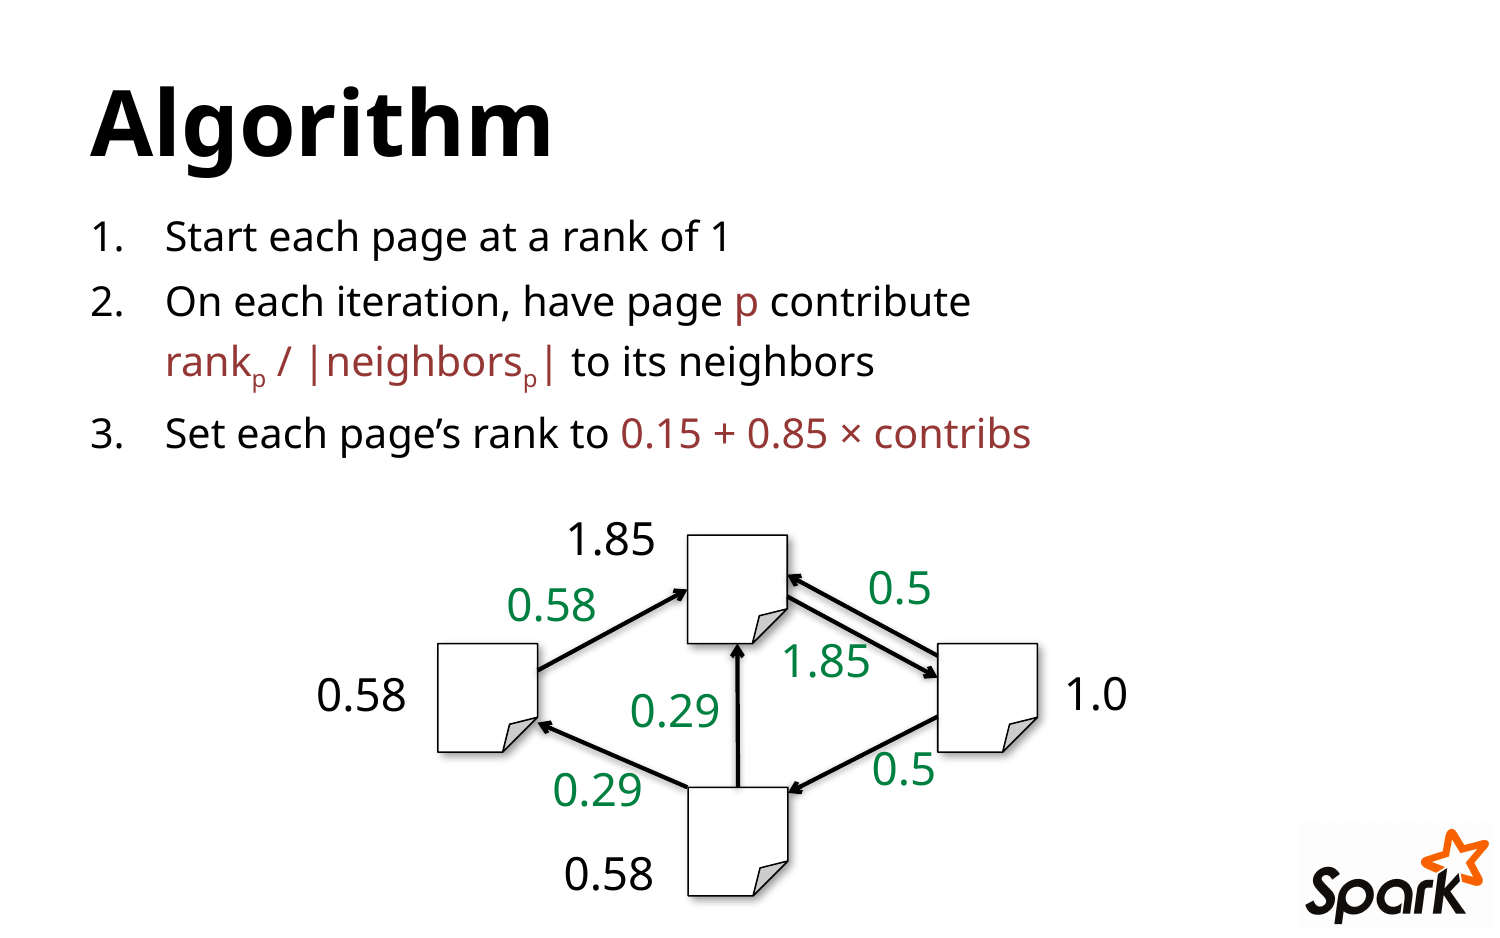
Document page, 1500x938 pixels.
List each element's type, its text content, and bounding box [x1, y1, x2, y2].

text_box 0.29 [614, 674, 732, 745]
text_box 0.58 [491, 568, 613, 639]
text_box [936, 642, 1039, 753]
text_box 0.29 [537, 795, 659, 824]
list Start each page at a rank of 1 On each iteration, have page p contribute rankp / |neighborsp| to its neighbors Set each page’s rank to 0.15 + 0.85 × contribs [75, 192, 1425, 467]
text_box [437, 642, 539, 753]
text_box 1.85 [550, 502, 672, 573]
text_box 0.5 [852, 551, 948, 622]
text_box 0.58 [301, 658, 423, 728]
text_box 0.58 [548, 836, 670, 907]
text_box 0.5 [856, 732, 952, 803]
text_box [537, 722, 688, 788]
title Algorithm [75, 41, 1425, 192]
text_box 1.0 [1048, 656, 1144, 727]
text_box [537, 589, 688, 671]
text_box [687, 786, 789, 897]
picture [1299, 822, 1494, 929]
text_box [786, 574, 939, 596]
text_box [686, 534, 789, 645]
text_box 1.85 [765, 624, 887, 695]
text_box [786, 596, 939, 678]
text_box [787, 716, 938, 794]
